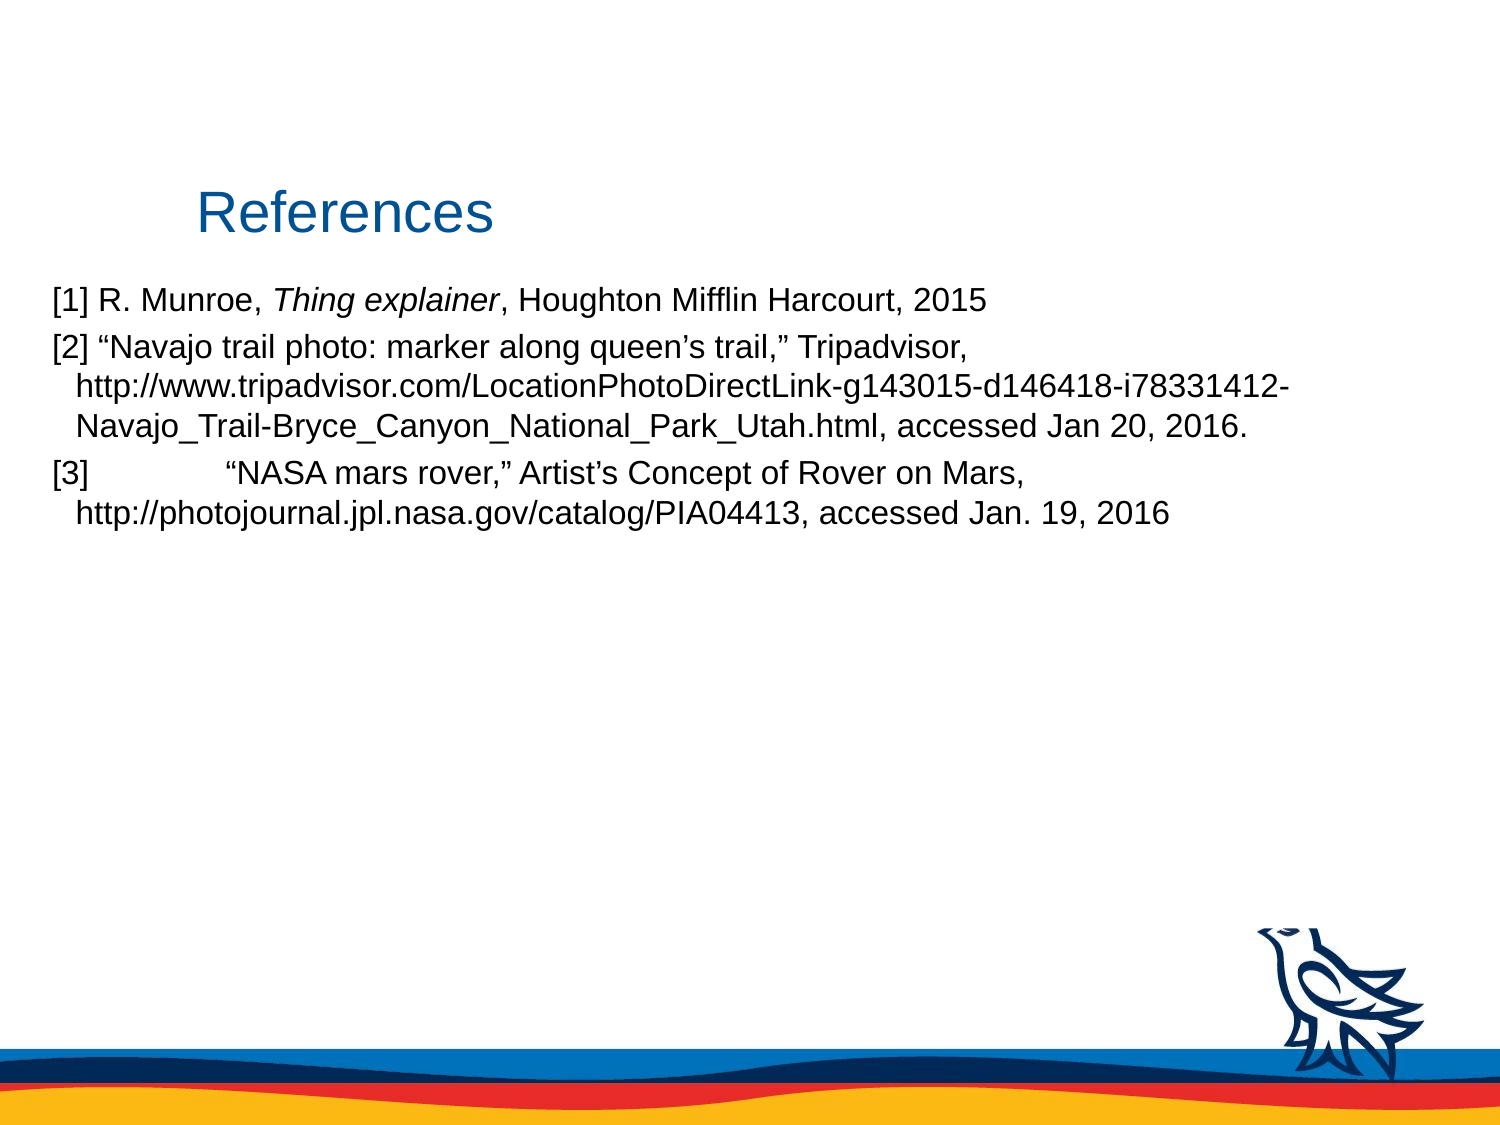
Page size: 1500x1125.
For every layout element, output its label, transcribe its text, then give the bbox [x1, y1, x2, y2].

title References [181, 115, 1209, 270]
list [1] R. Munroe, Thing explainer, Houghton Mifflin Harcourt, 2015 [2] “Navajo trail photo: marker along queen’s trail,” Tripadvisor, http://www.tripadvisor.com/LocationPhotoDirectLink-g143015-d146418-i78331412-Navajo_Trail-Bryce_Canyon_National_Park_Utah.html, accessed Jan 20, 2016. [3] “NASA mars rover,” Artist’s Concept of Rover on Mars, http://photojournal.jpl.nasa.gov/catalog/PIA04413, accessed Jan. 19, 2016 [37, 270, 1387, 929]
picture [0, 0, 1500, 1125]
